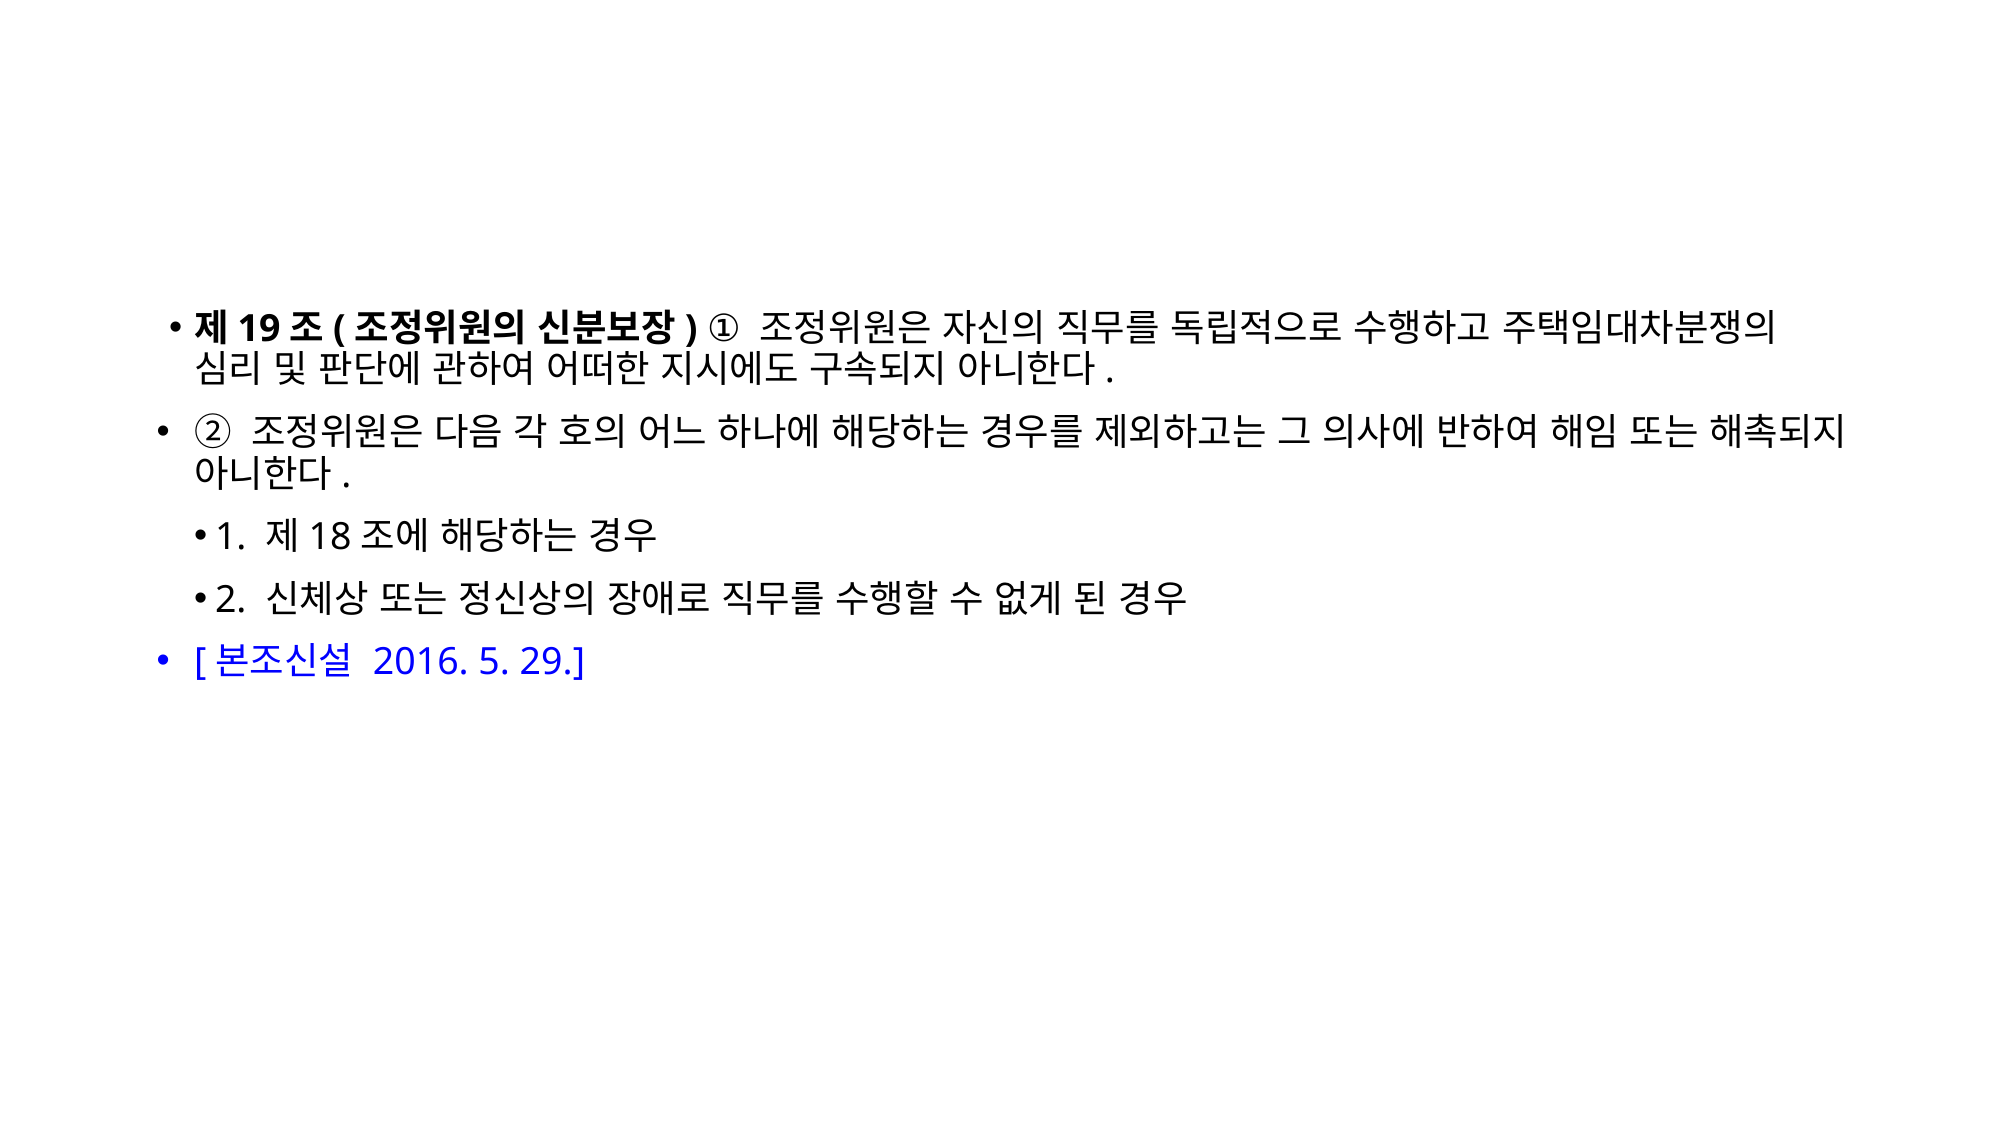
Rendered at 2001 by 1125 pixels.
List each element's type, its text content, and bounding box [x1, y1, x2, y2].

list 제19조(조정위원의 신분보장) ① 조정위원은 자신의 직무를 독립적으로 수행하고 주택임대차분쟁의 심리 및 판단에 관하여 어떠한 지시에도 구속되지 아니한다. ② 조정위원은 다음 각 호의 어느 하나에 해당하는 경우를 제외하고는 그 의사에 반하여 해임 또는 해촉되지 아니한다. 1. 제18조에 해당하는 경우 2. 신체상 또는 정신상의 장애로 직무를 수행할 수 없게 된 경우 [본조신설 2016. 5. 29.] [137, 299, 1863, 1014]
